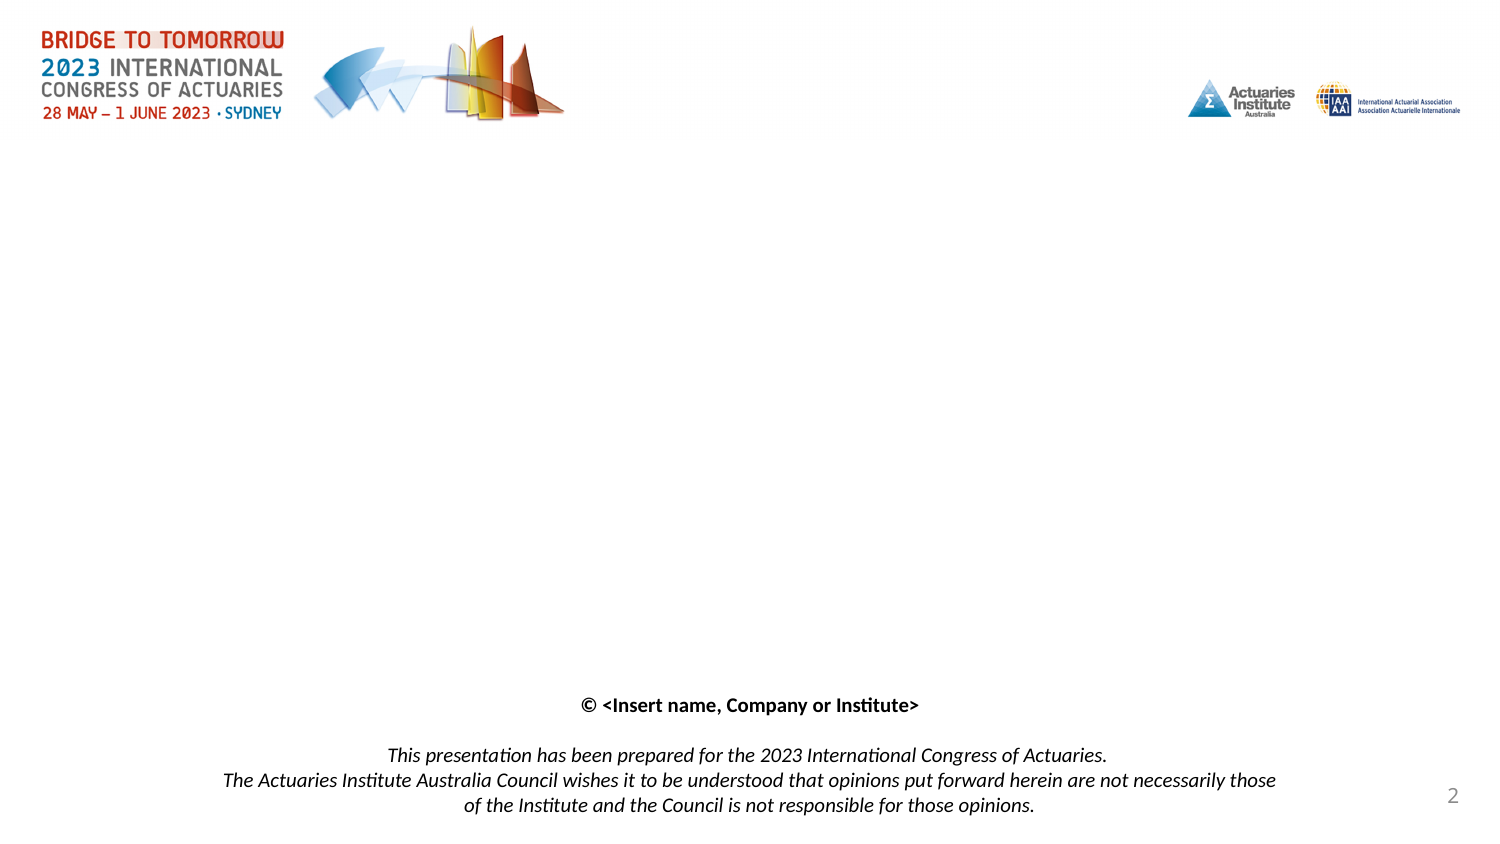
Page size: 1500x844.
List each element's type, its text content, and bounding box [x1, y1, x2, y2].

text_box © <Insert name, Company or Institute> This presentation has been prepared for the 2023 International Congress of Actuaries. The Actuaries Institute Australia Council wishes it to be understood that opinions put forward herein are not necessarily those of the Institute and the Council is not responsible for those opinions. [202, 684, 1298, 825]
picture [0, 0, 1500, 140]
